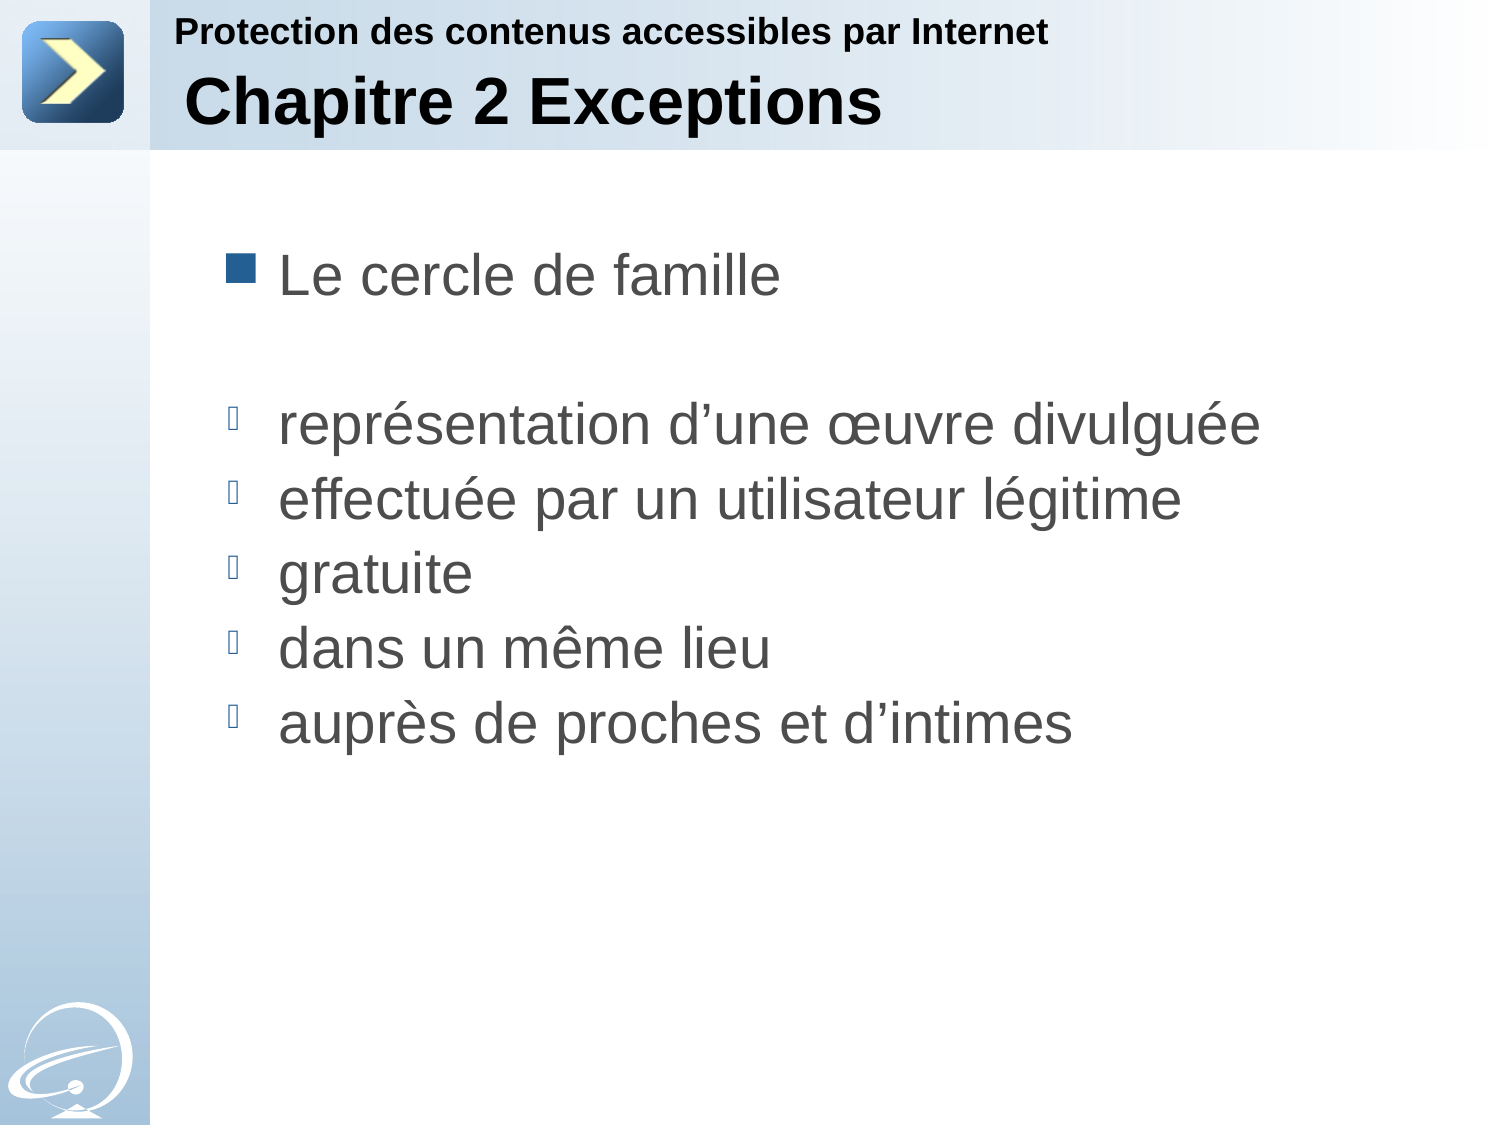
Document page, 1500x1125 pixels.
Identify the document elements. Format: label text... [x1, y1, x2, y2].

text_box Le cercle de famille représentation d’une œuvre divulguée effectuée par un utilisateur légitime gratuite dans un même lieu auprès de proches et d’intimes [212, 237, 1463, 838]
title Chapitre 2 Exceptions [169, 60, 1451, 141]
text_box Protection des contenus accessibles par Internet [159, 0, 1500, 60]
picture [21, 19, 129, 127]
